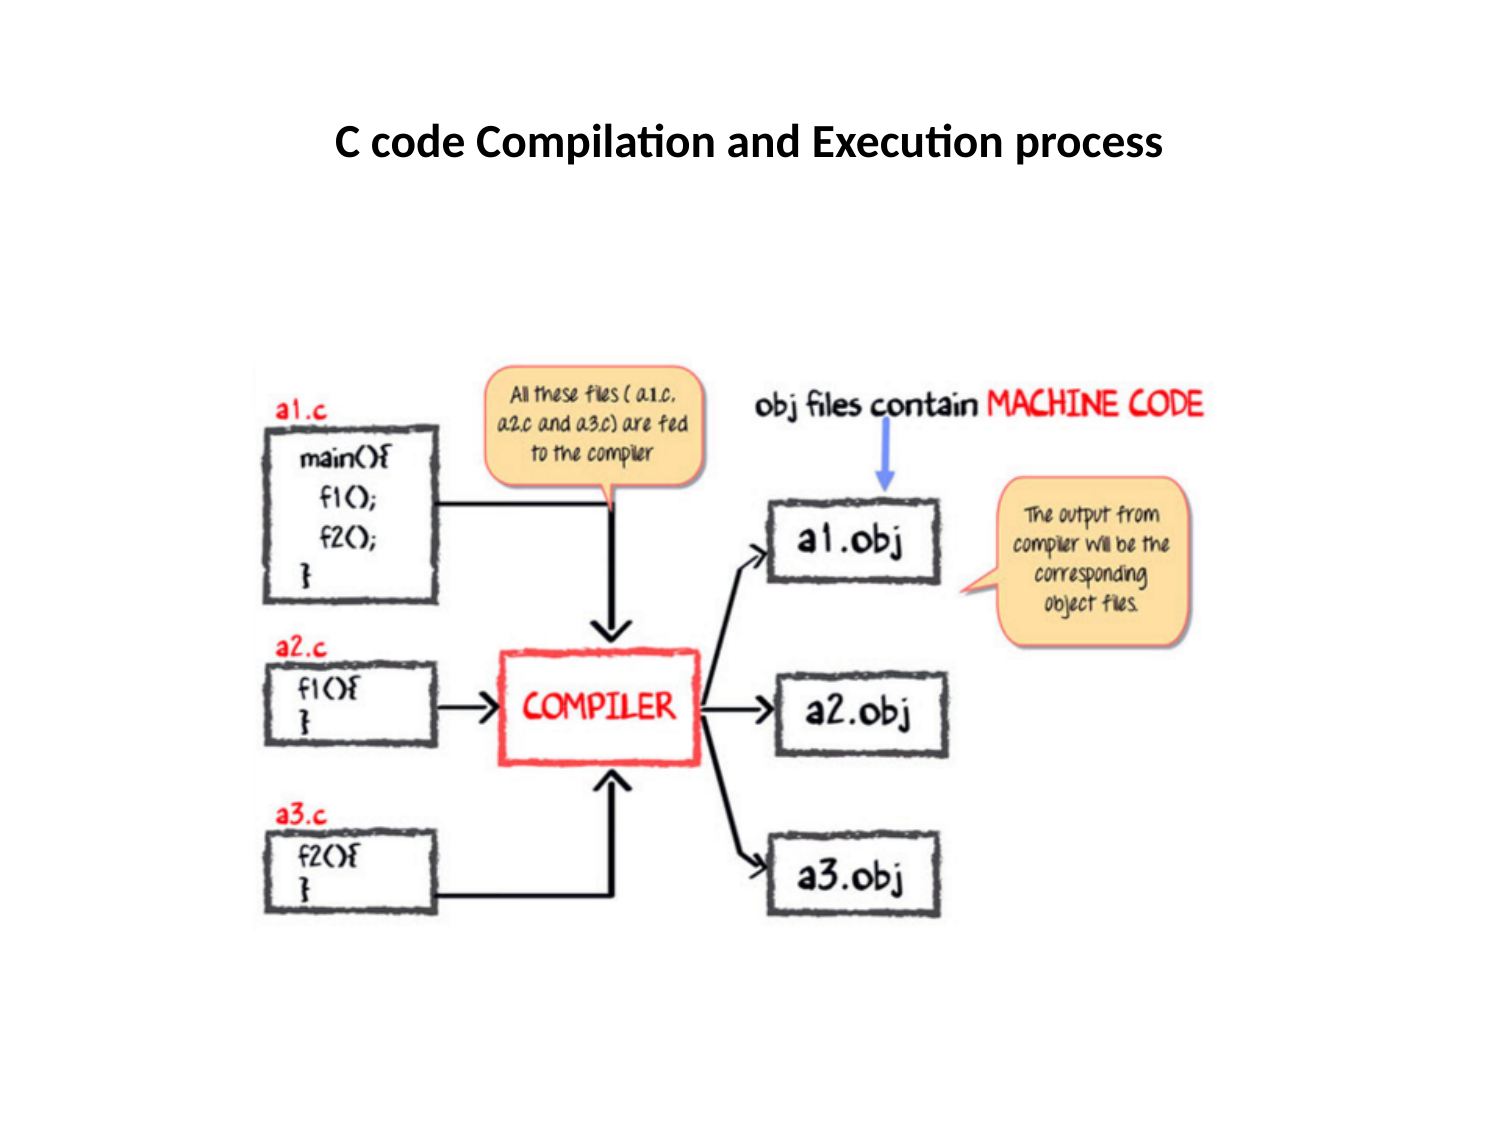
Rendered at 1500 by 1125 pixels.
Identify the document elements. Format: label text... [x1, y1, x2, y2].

title C code Compilation and Execution process [75, 45, 1425, 233]
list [252, 323, 1248, 944]
